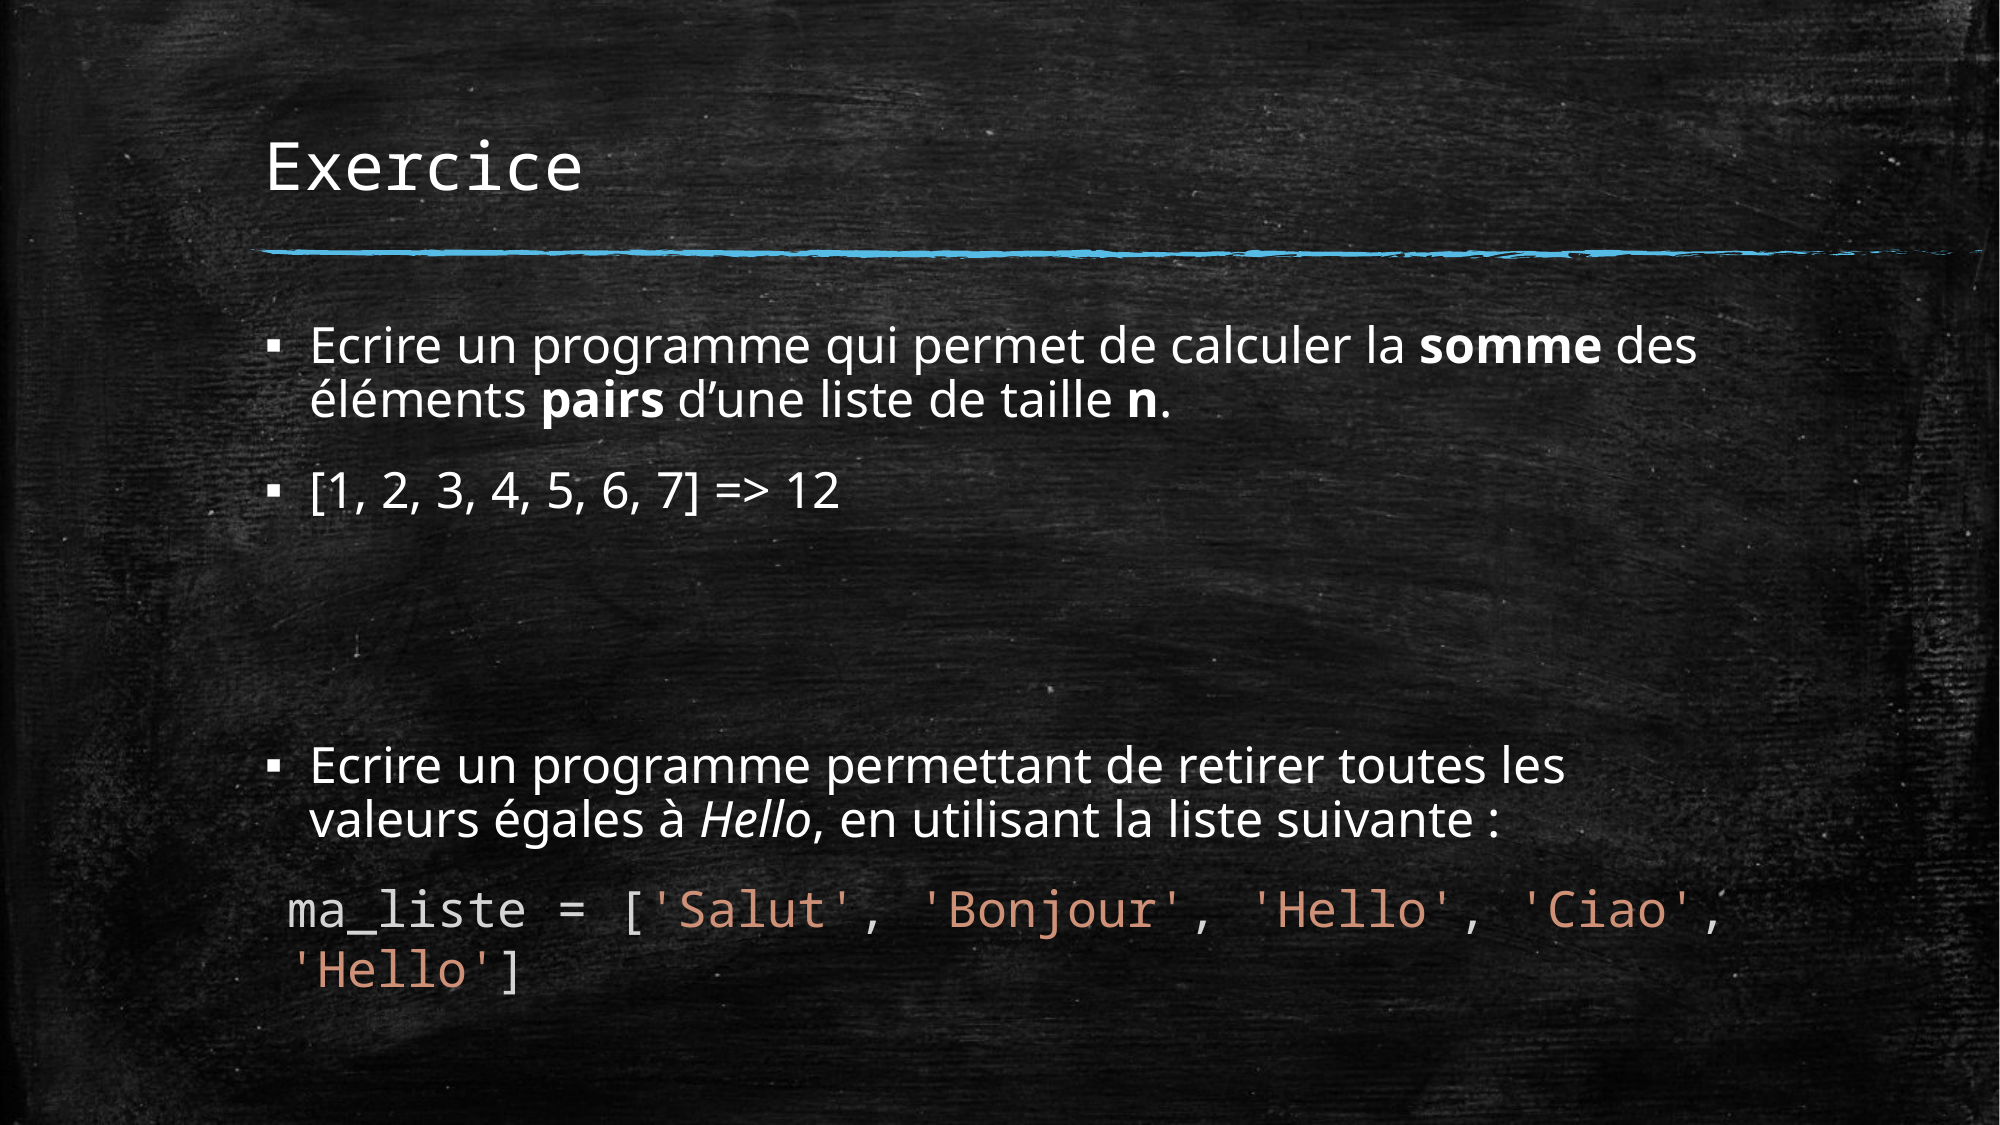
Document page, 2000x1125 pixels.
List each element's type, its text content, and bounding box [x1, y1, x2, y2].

list Ecrire un programme qui permet de calculer la somme des éléments pairs d’une liste de taille n. [1, 2, 3, 4, 5, 6, 7] => 12 Ecrire un programme permettant de retirer toutes les valeurs égales à Hello, en utilisant la liste suivante : [249, 312, 1750, 1013]
title Exercice [249, 45, 1750, 213]
text_box ma_liste = ['Salut', 'Bonjour', 'Hello', 'Ciao', 'Hello'] [272, 869, 1998, 1005]
